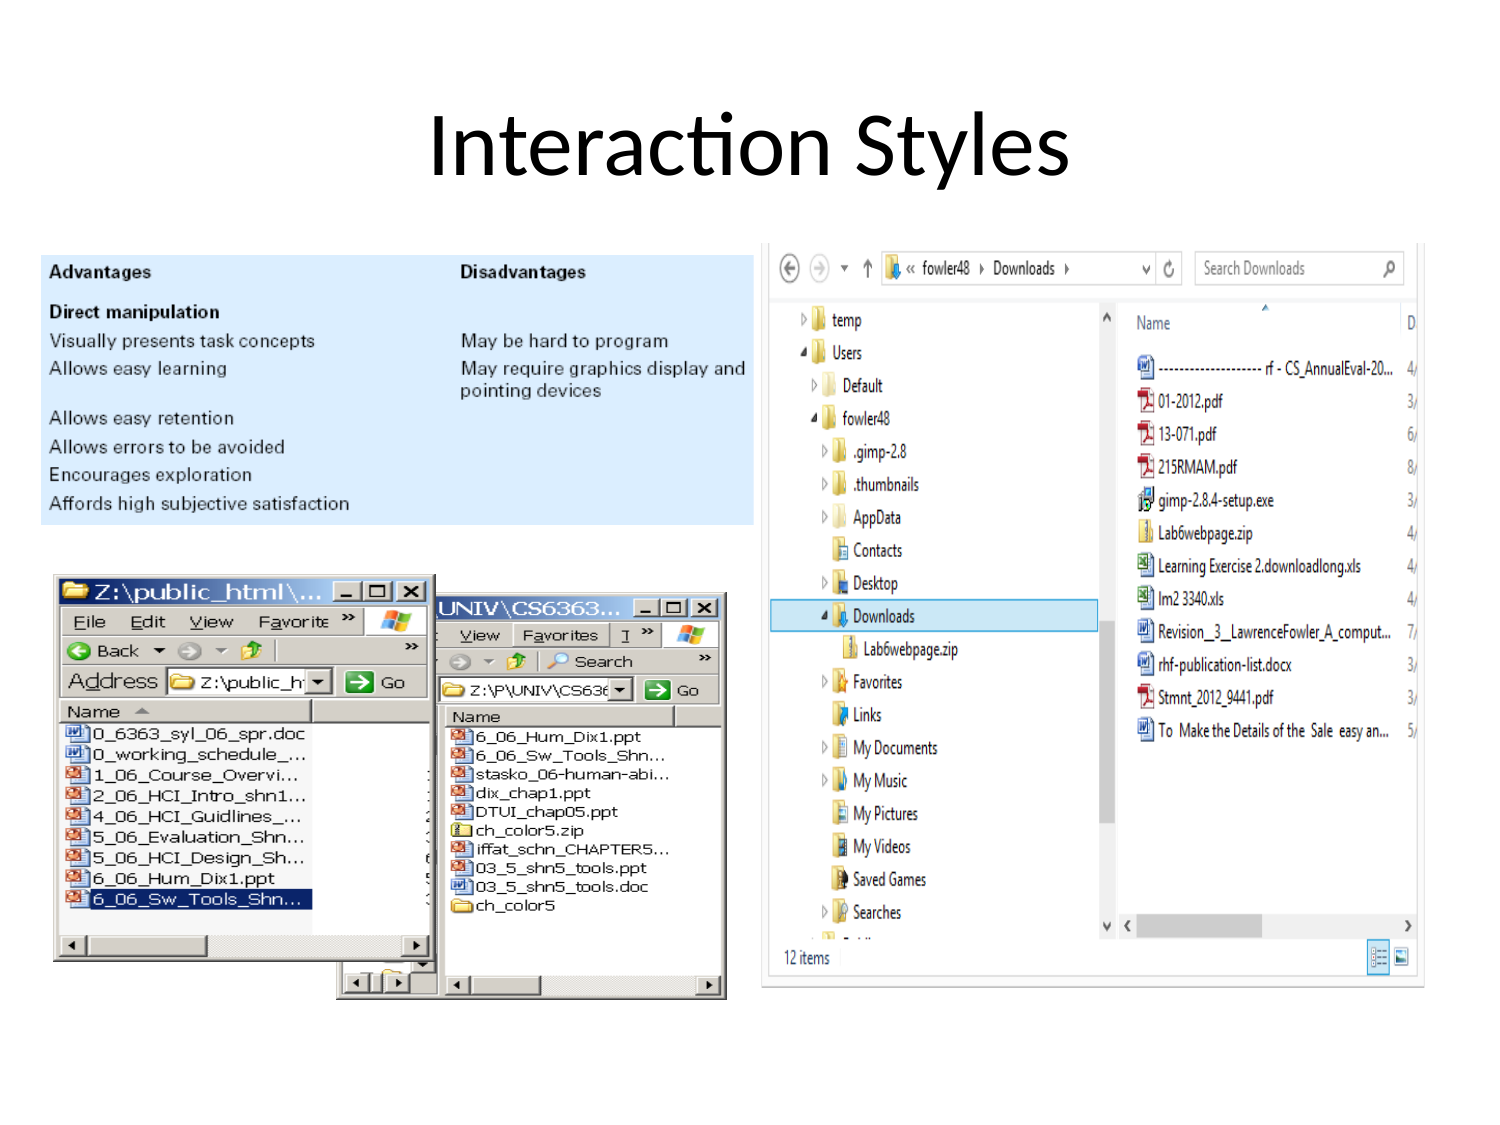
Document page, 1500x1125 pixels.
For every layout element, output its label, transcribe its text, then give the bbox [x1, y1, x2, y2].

title Interaction Styles [75, 45, 1425, 233]
picture [40, 255, 754, 525]
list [761, 243, 1425, 988]
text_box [52, 573, 727, 1000]
